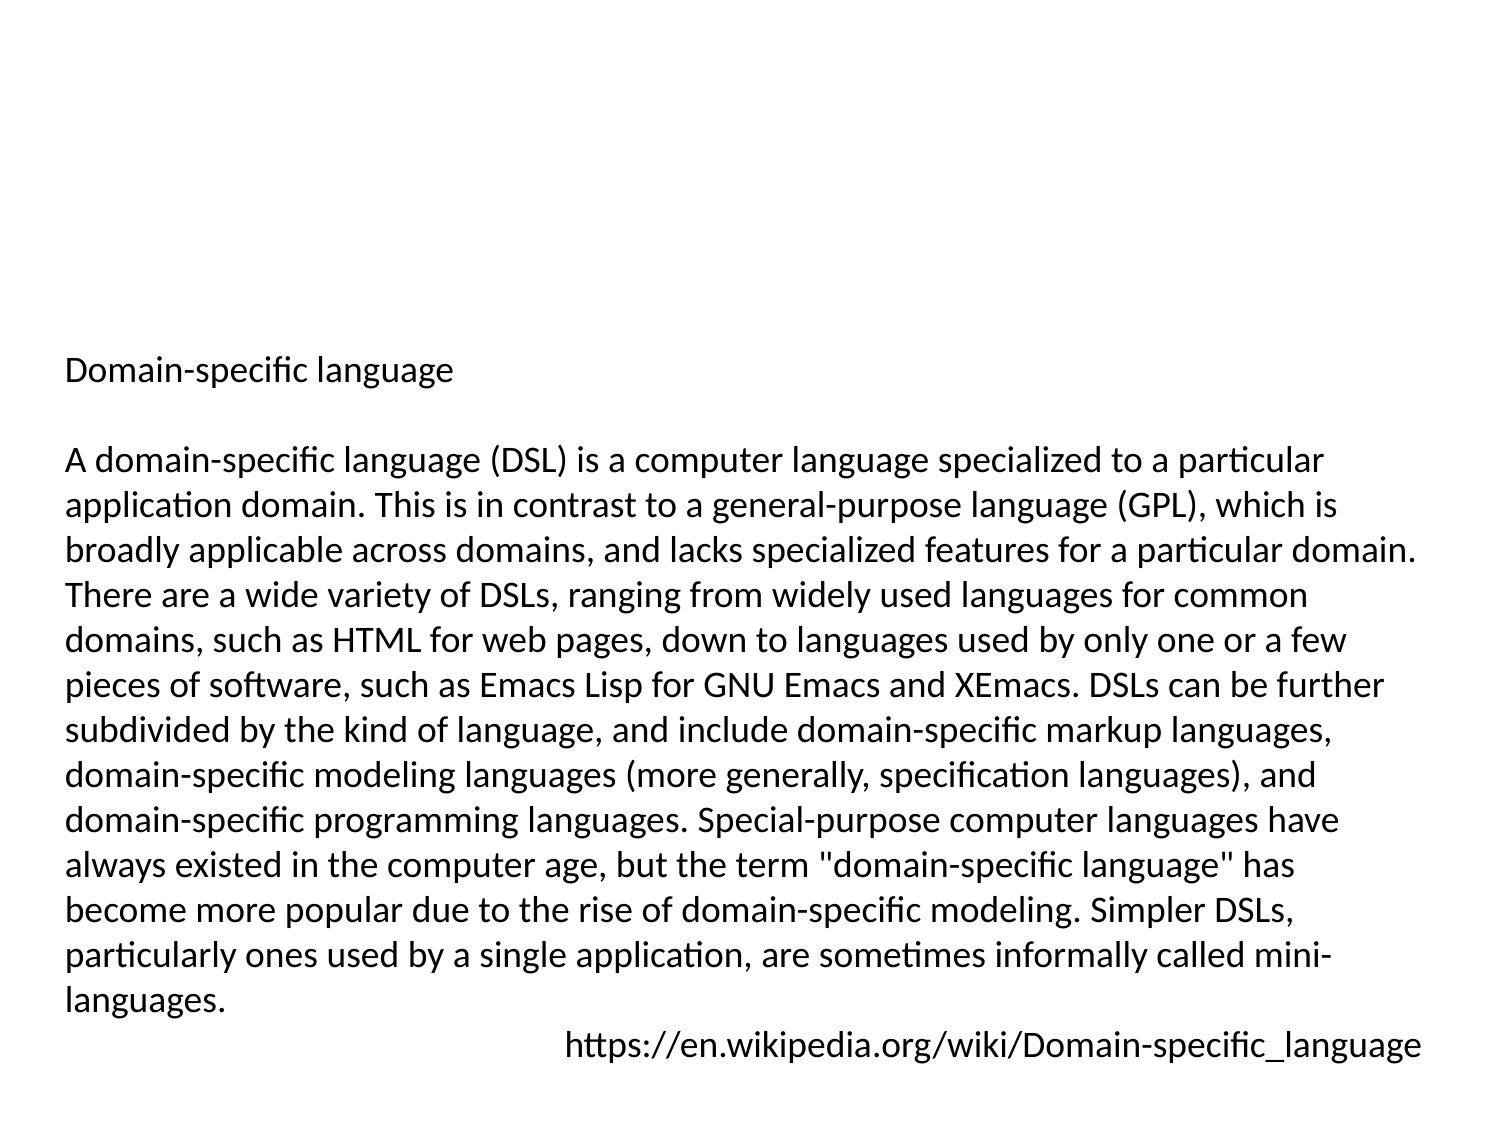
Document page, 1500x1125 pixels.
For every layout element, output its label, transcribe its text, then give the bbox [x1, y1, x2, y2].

text_box Domain-specific language A domain-specific language (DSL) is a computer language specialized to a particular application domain. This is in contrast to a general-purpose language (GPL), which is broadly applicable across domains, and lacks specialized features for a particular domain. There are a wide variety of DSLs, ranging from widely used languages for common domains, such as HTML for web pages, down to languages used by only one or a few pieces of software, such as Emacs Lisp for GNU Emacs and XEmacs. DSLs can be further subdivided by the kind of language, and include domain-specific markup languages, domain-specific modeling languages (more generally, specification languages), and domain-specific programming languages. Special-purpose computer languages have always existed in the computer age, but the term "domain-specific language" has become more popular due to the rise of domain-specific modeling. Simpler DSLs, particularly ones used by a single application, are sometimes informally called mini-languages. https://en.wikipedia.org/wiki/Domain-specific_language [50, 337, 1438, 1073]
